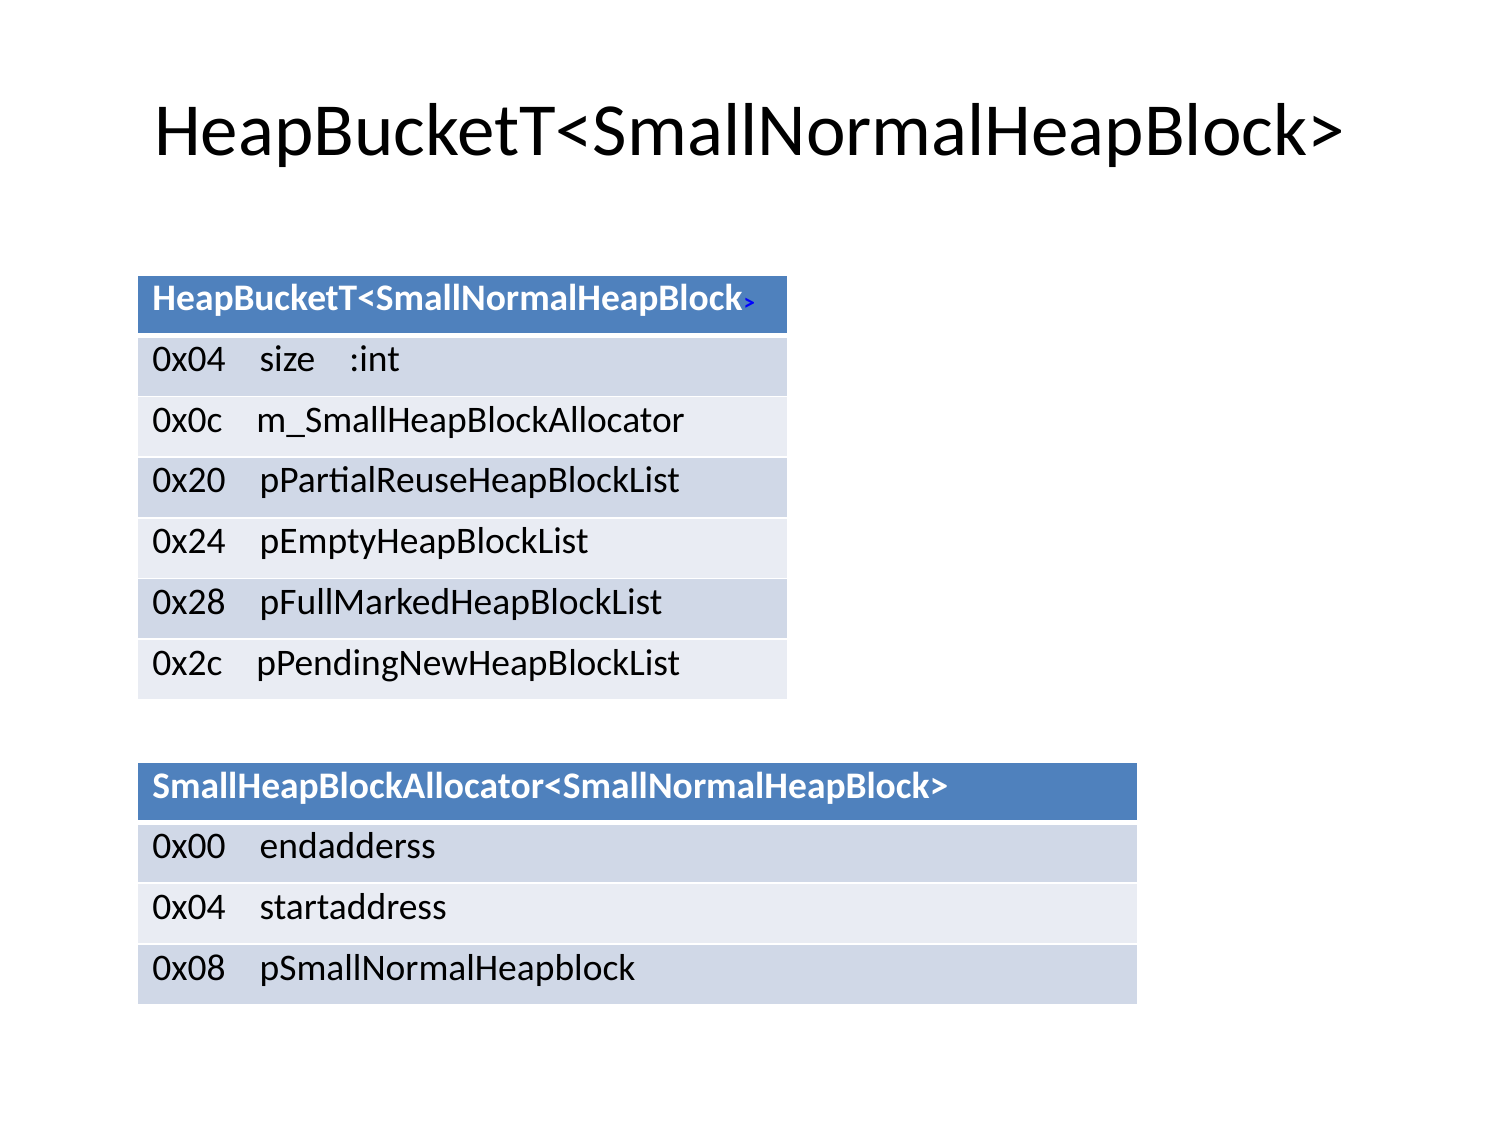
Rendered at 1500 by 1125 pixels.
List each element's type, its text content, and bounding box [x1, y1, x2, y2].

table_cell 0x2c pPendingNewHeapBlockList [138, 640, 787, 699]
table_header HeapBucketT<SmallNormalHeapBlock> [138, 276, 787, 333]
title HeapBucketT<SmallNormalHeapBlock> [75, 75, 1425, 175]
table_cell 0x24 pEmptyHeapBlockList [138, 519, 787, 578]
table_cell 0x00 endadderss [138, 825, 1137, 882]
table_cell 0x08 pSmallNormalHeapblock [138, 945, 1137, 1004]
table_cell 0x28 pFullMarkedHeapBlockList [138, 579, 787, 638]
table_cell 0x04 size :int [138, 338, 787, 396]
table_cell 0x0c m_SmallHeapBlockAllocator [138, 397, 787, 456]
table_header SmallHeapBlockAllocator<SmallNormalHeapBlock> [138, 763, 1137, 820]
table_cell 0x20 pPartialReuseHeapBlockList [138, 458, 787, 517]
table_cell 0x04 startaddress [138, 884, 1137, 943]
